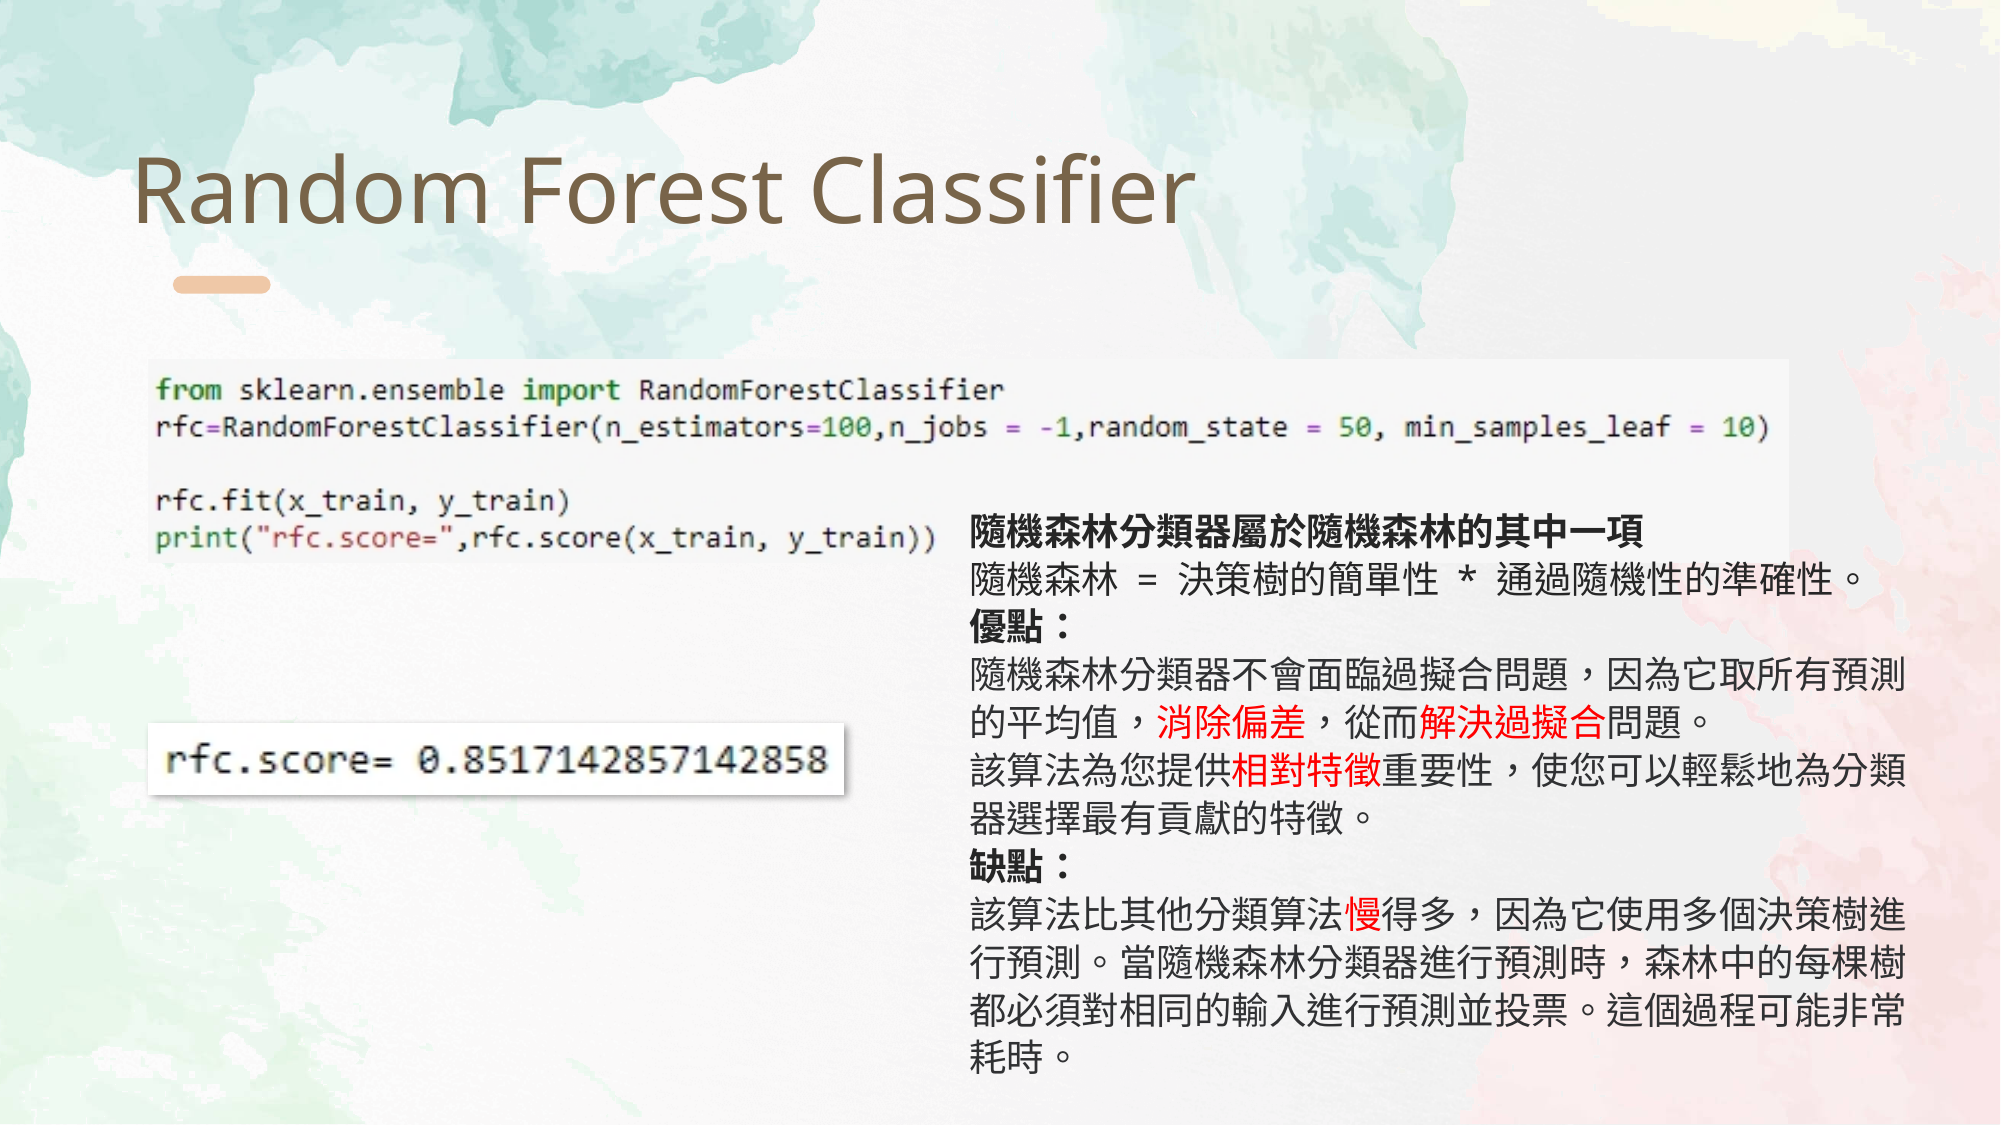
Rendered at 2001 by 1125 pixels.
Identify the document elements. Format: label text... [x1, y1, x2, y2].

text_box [148, 124, 1181, 294]
picture [0, 0, 2001, 1125]
text_box 隨機森林分類器屬於隨機森林的其中一項 隨機森林 = 決策樹的簡單性 * 通過隨機性的準確性。 優點： 隨機森林分類器不會面臨過擬合問題，因為它取所有預測的平均值，消除偏差，從而解決過擬合問題。 該算法為您提供相對特徵重要性，使您可以輕鬆地為分類器選擇最有貢獻的特徵。 缺點： 該算法比其他分類算法慢得多，因為它使用多個決策樹進行預測。當隨機森林分類器進行預測時，森林中的每棵樹都必須對相同的輸入進行預測並投票。這個過程可能非常耗時。 [954, 497, 1955, 1087]
